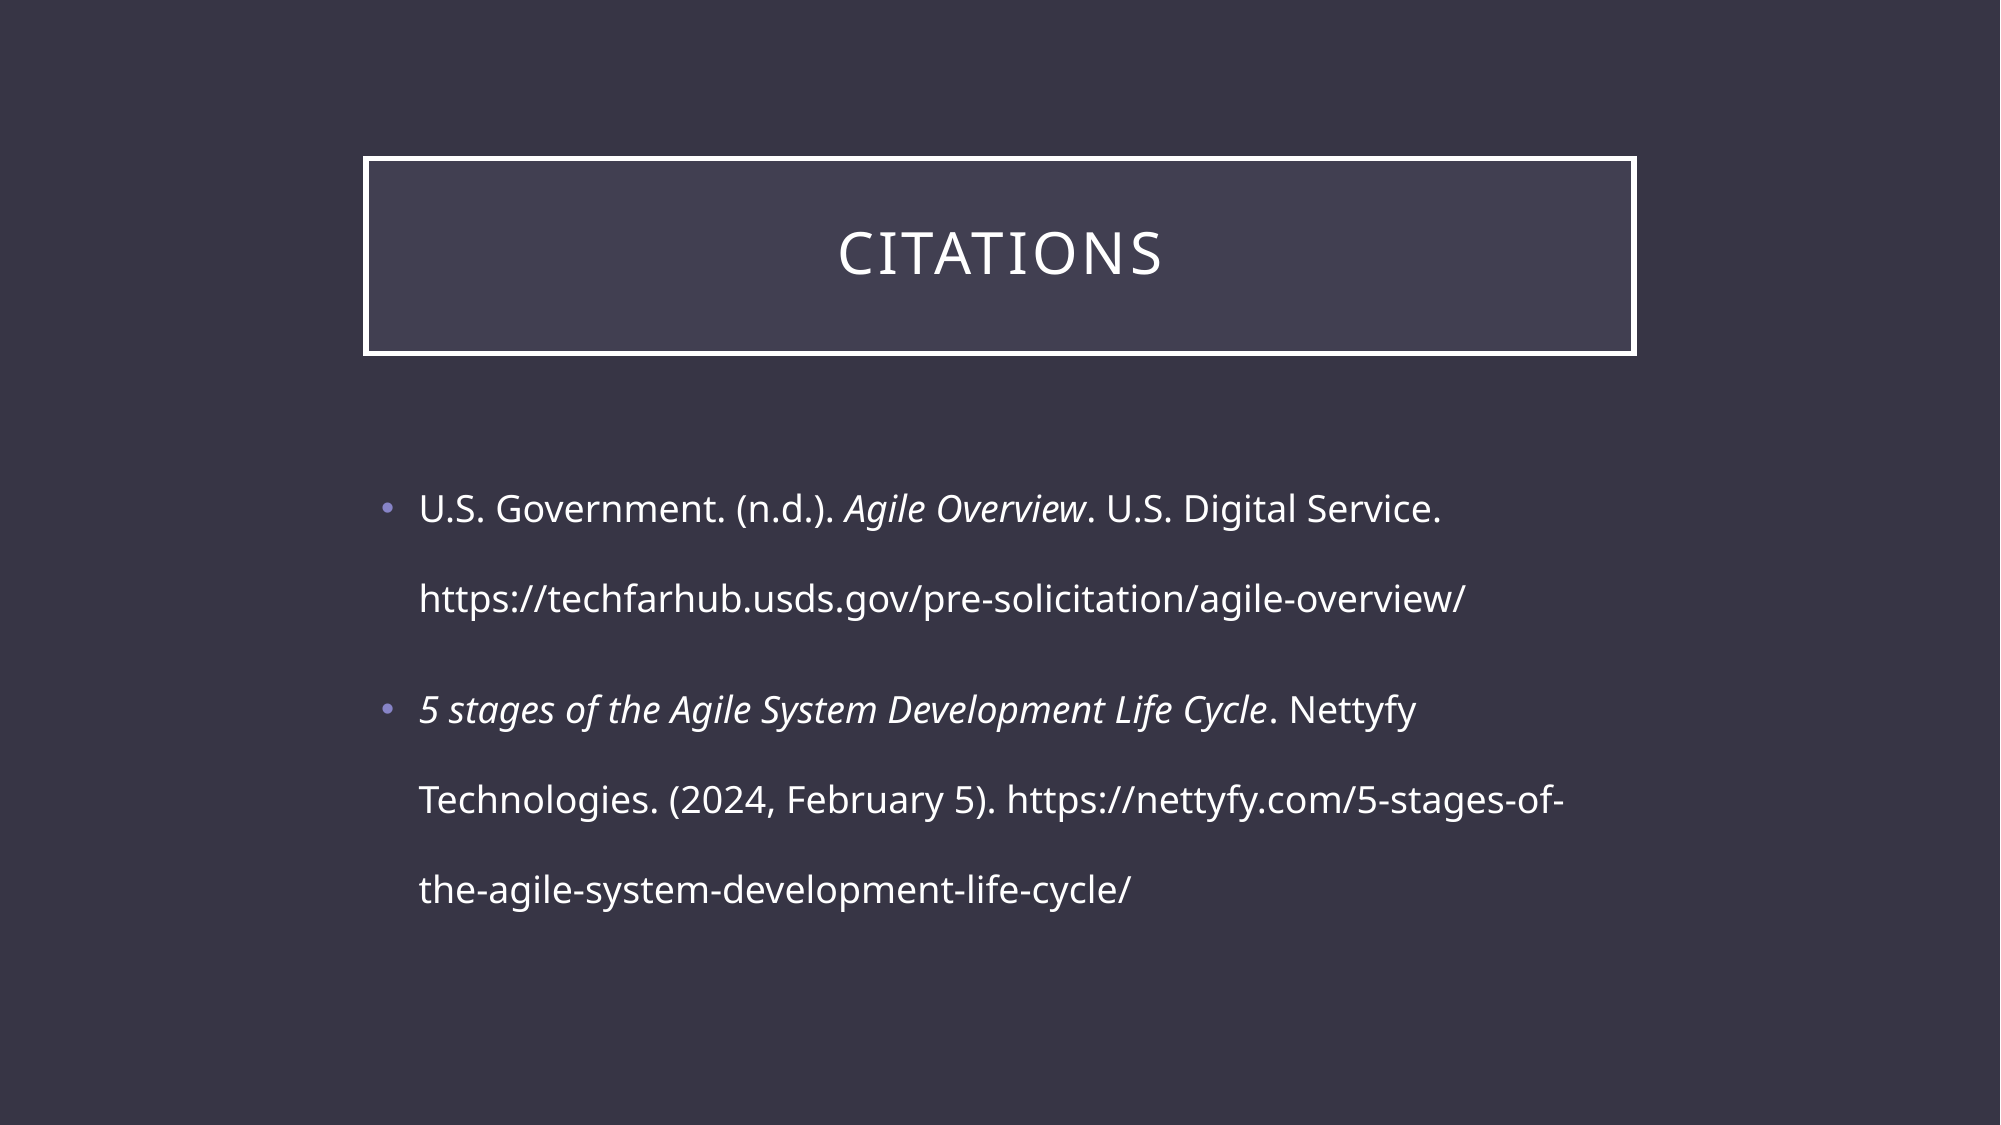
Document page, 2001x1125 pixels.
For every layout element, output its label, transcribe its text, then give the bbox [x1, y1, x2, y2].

title citations [363, 156, 1637, 356]
list U.S. Government. (n.d.). Agile Overview. U.S. Digital Service. https://techfarhub.usds.gov/pre-solicitation/agile-overview/ 5 stages of the Agile System Development Life Cycle. Nettyfy Technologies. (2024, February 5). https://nettyfy.com/5-stages-of-the-agile-system-development-life-cycle/ [366, 432, 1634, 942]
